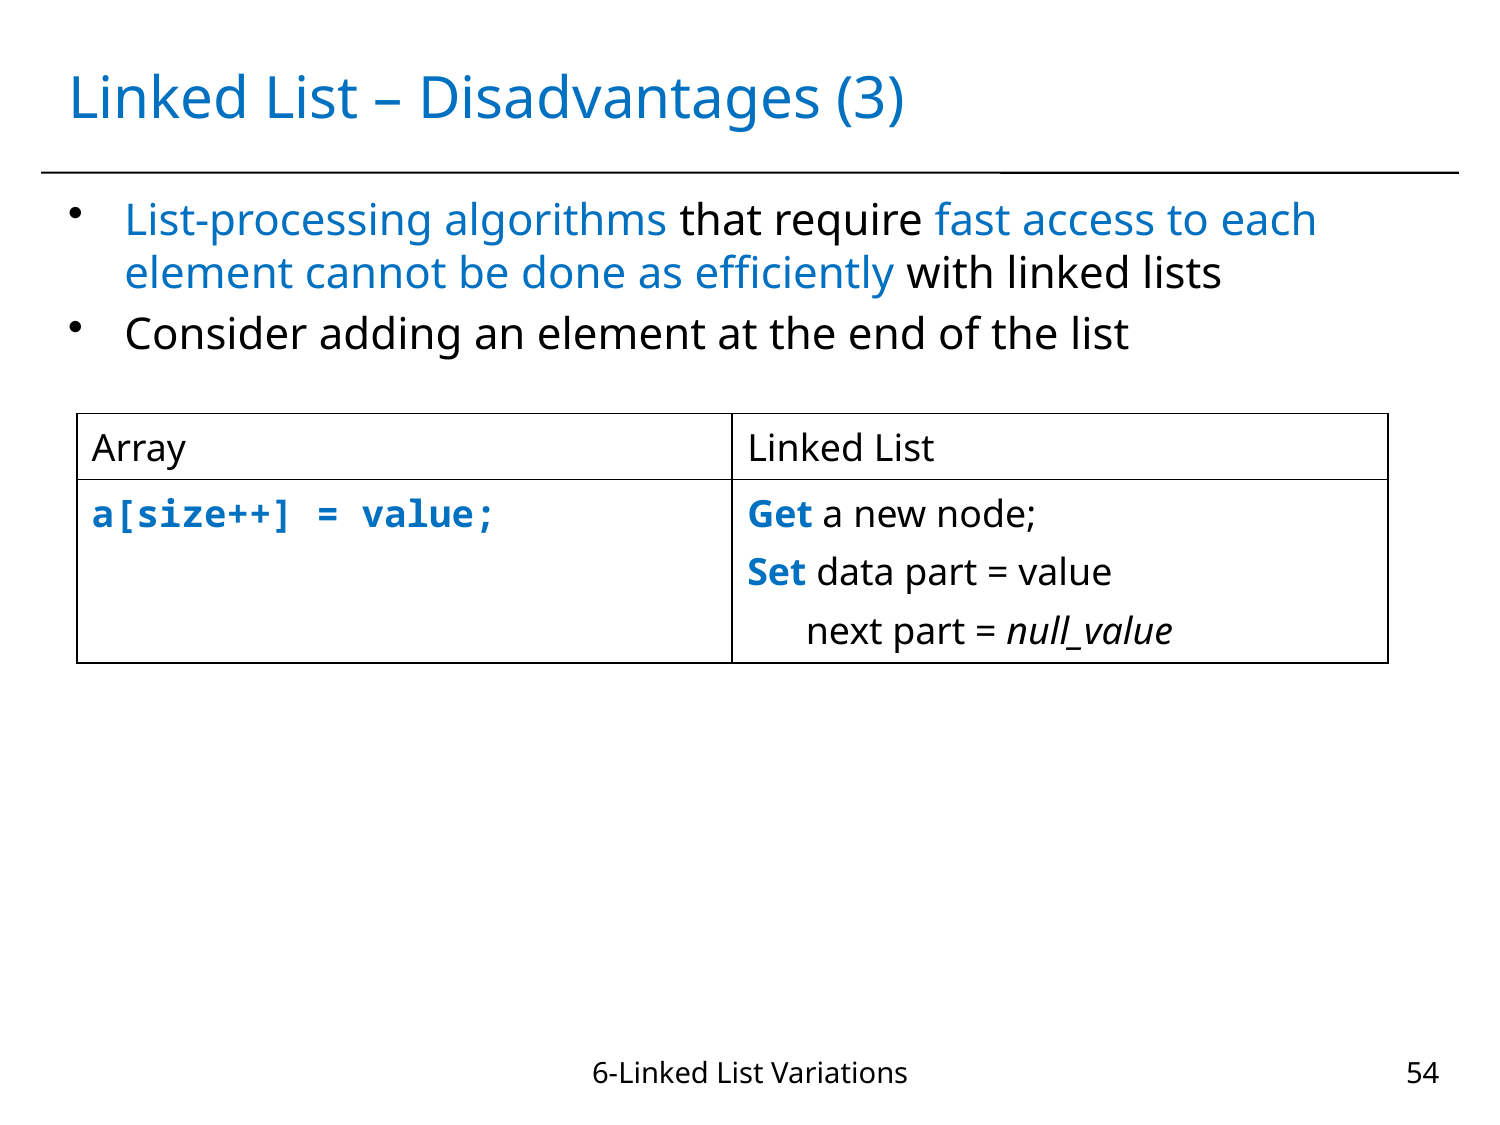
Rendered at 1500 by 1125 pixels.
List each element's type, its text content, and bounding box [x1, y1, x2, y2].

slide_number 54 [1104, 1046, 1455, 1125]
table_header Linked List [733, 414, 1387, 479]
title Linked List – Disadvantages (3) [52, 30, 1448, 159]
list List-processing algorithms that require fast access to each element cannot be done as efficiently with linked lists Consider adding an element at the end of the list [52, 184, 1448, 386]
table_header Array [78, 414, 731, 479]
footer 6-Linked List Variations [502, 1046, 999, 1125]
table_cell a[size++] = value; [78, 480, 731, 662]
table_cell Get a new node; Set data part = value next part = null_value [733, 480, 1387, 662]
